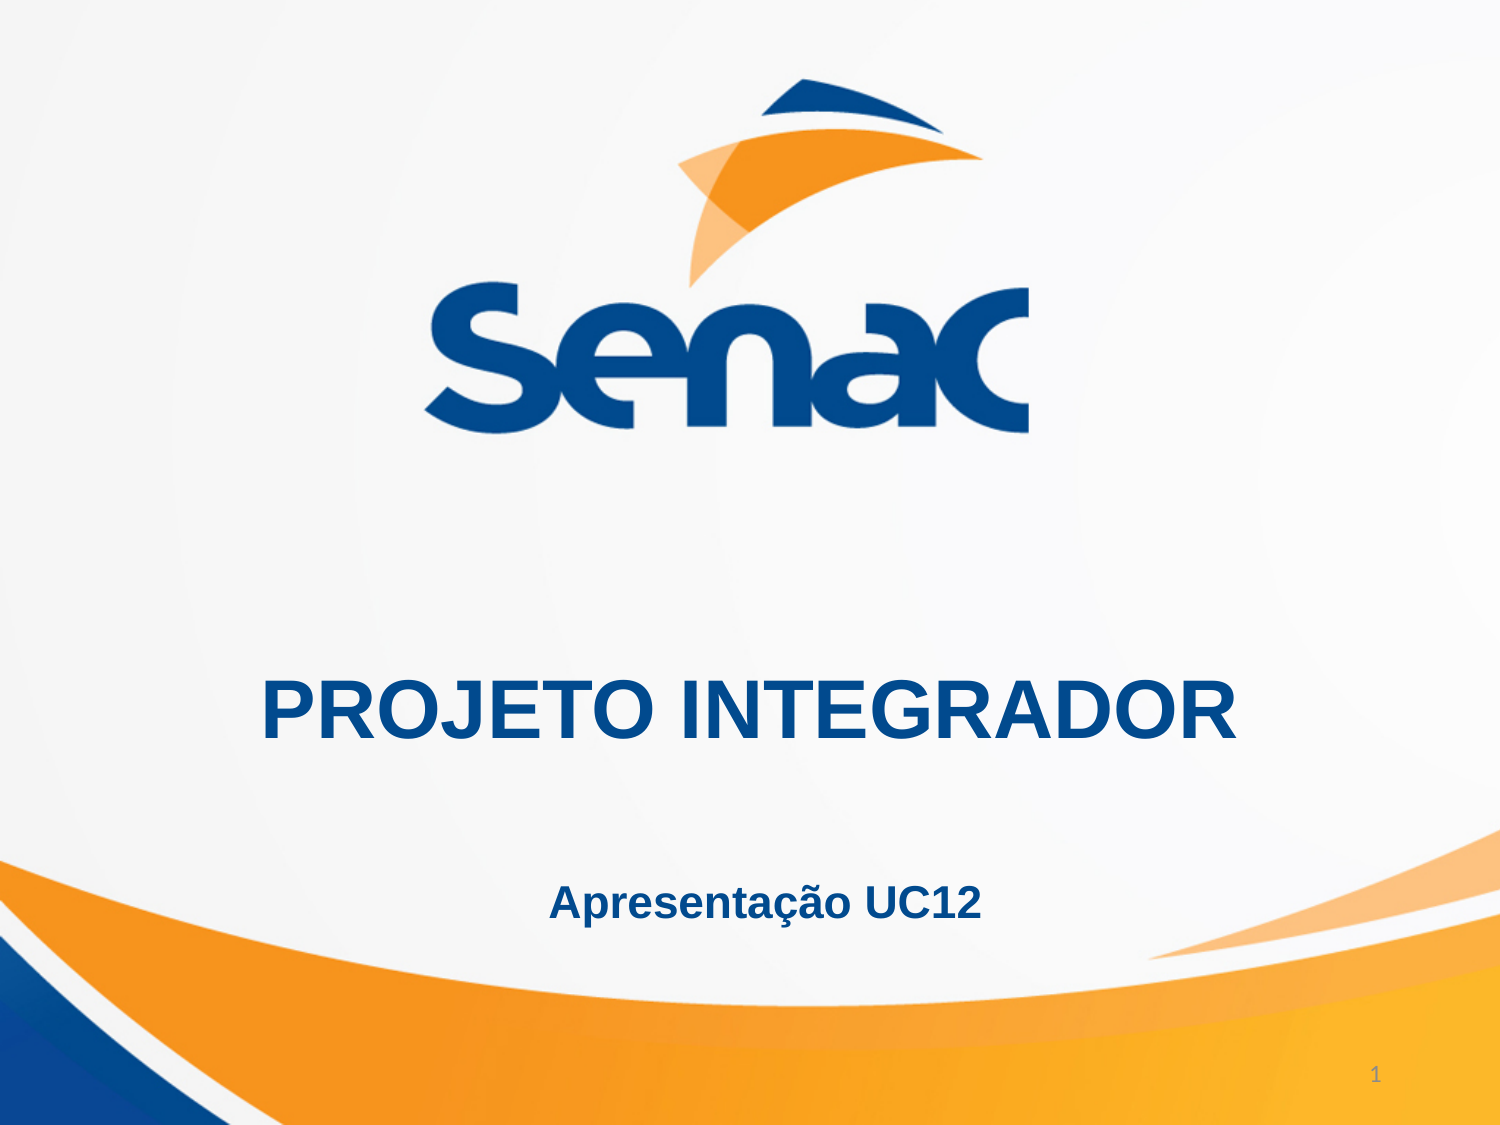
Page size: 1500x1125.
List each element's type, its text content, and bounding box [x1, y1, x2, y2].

title PROJETO INTEGRADOR [0, 468, 1500, 765]
subtitle Apresentação UC12 [202, 871, 1328, 936]
slide_number 1 [1059, 1042, 1397, 1103]
picture [0, 765, 1500, 1125]
picture [0, 0, 1500, 468]
